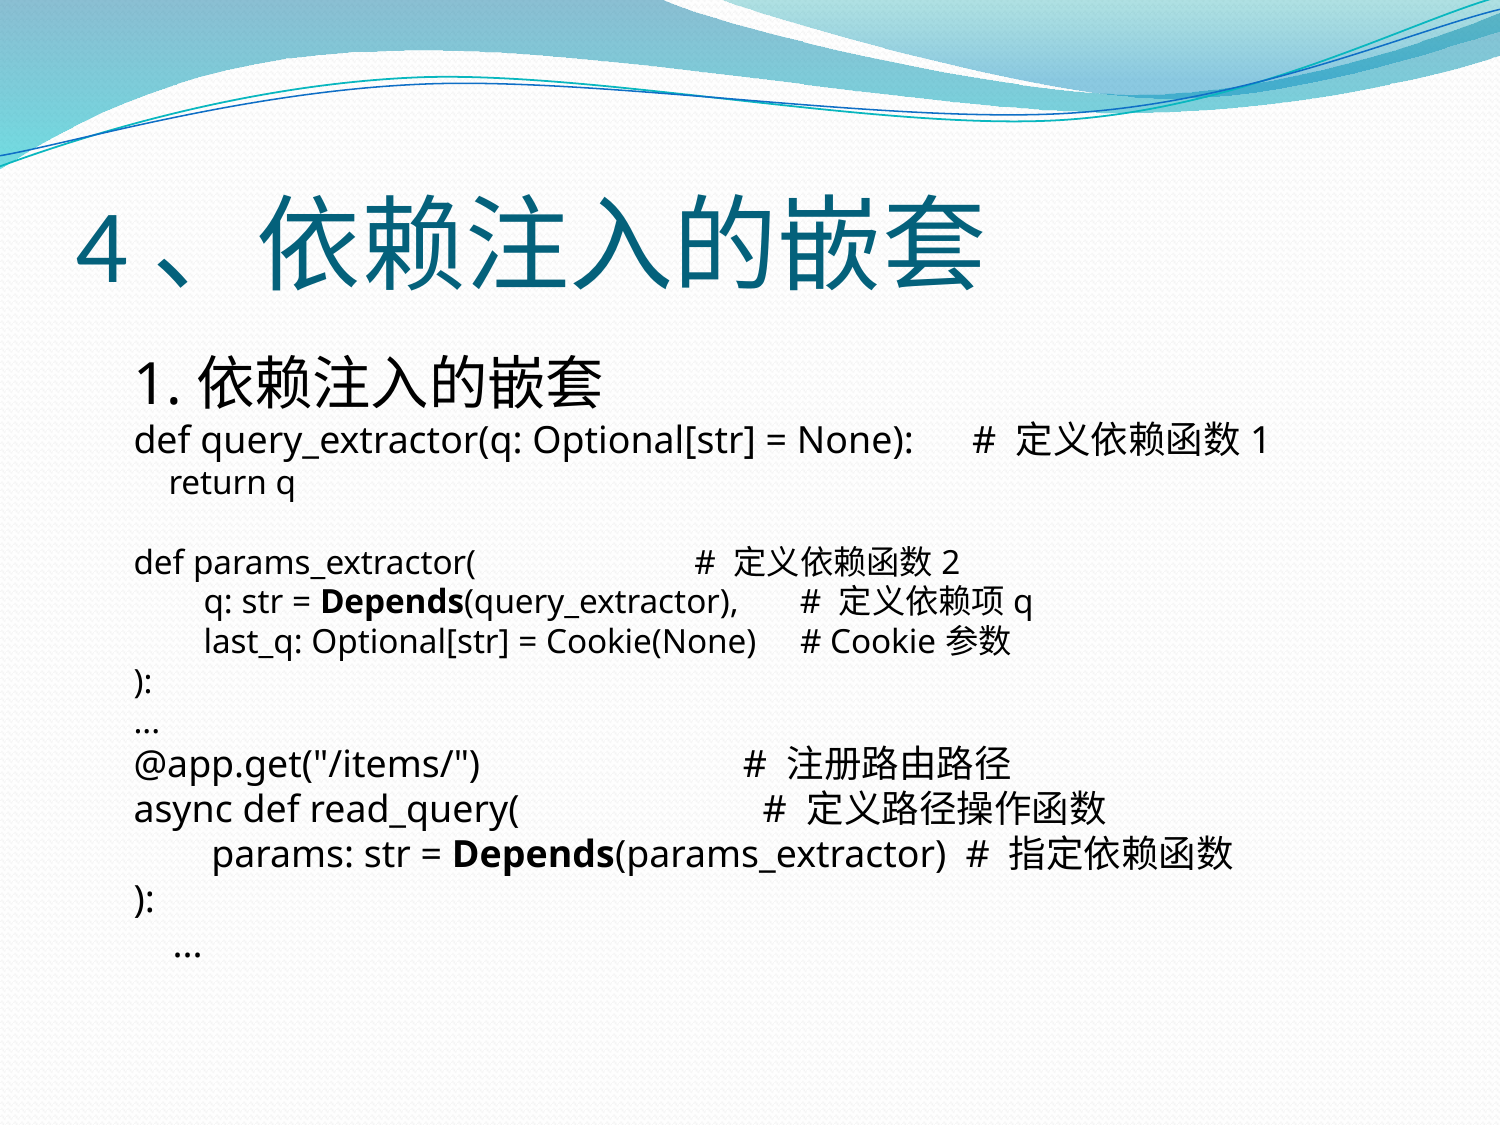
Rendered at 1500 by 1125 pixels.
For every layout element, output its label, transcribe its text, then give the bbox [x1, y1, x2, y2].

title 4、依赖注入的嵌套 [75, 115, 1425, 303]
text_box 1.依赖注入的嵌套 def query_extractor(q: Optional[str] = None): # 定义依赖函数1 return q def params_extractor( # 定义依赖函数2 q: str = Depends(query_extractor), # 定义依赖项q last_q: Optional[str] = Cookie(None) # Cookie参数 ): ... @app.get("/items/") # 注册路由路径 async def read_query( # 定义路径操作函数 params: str = Depends(params_extractor) # 指定依赖函数 ): ... [74, 338, 1394, 1013]
